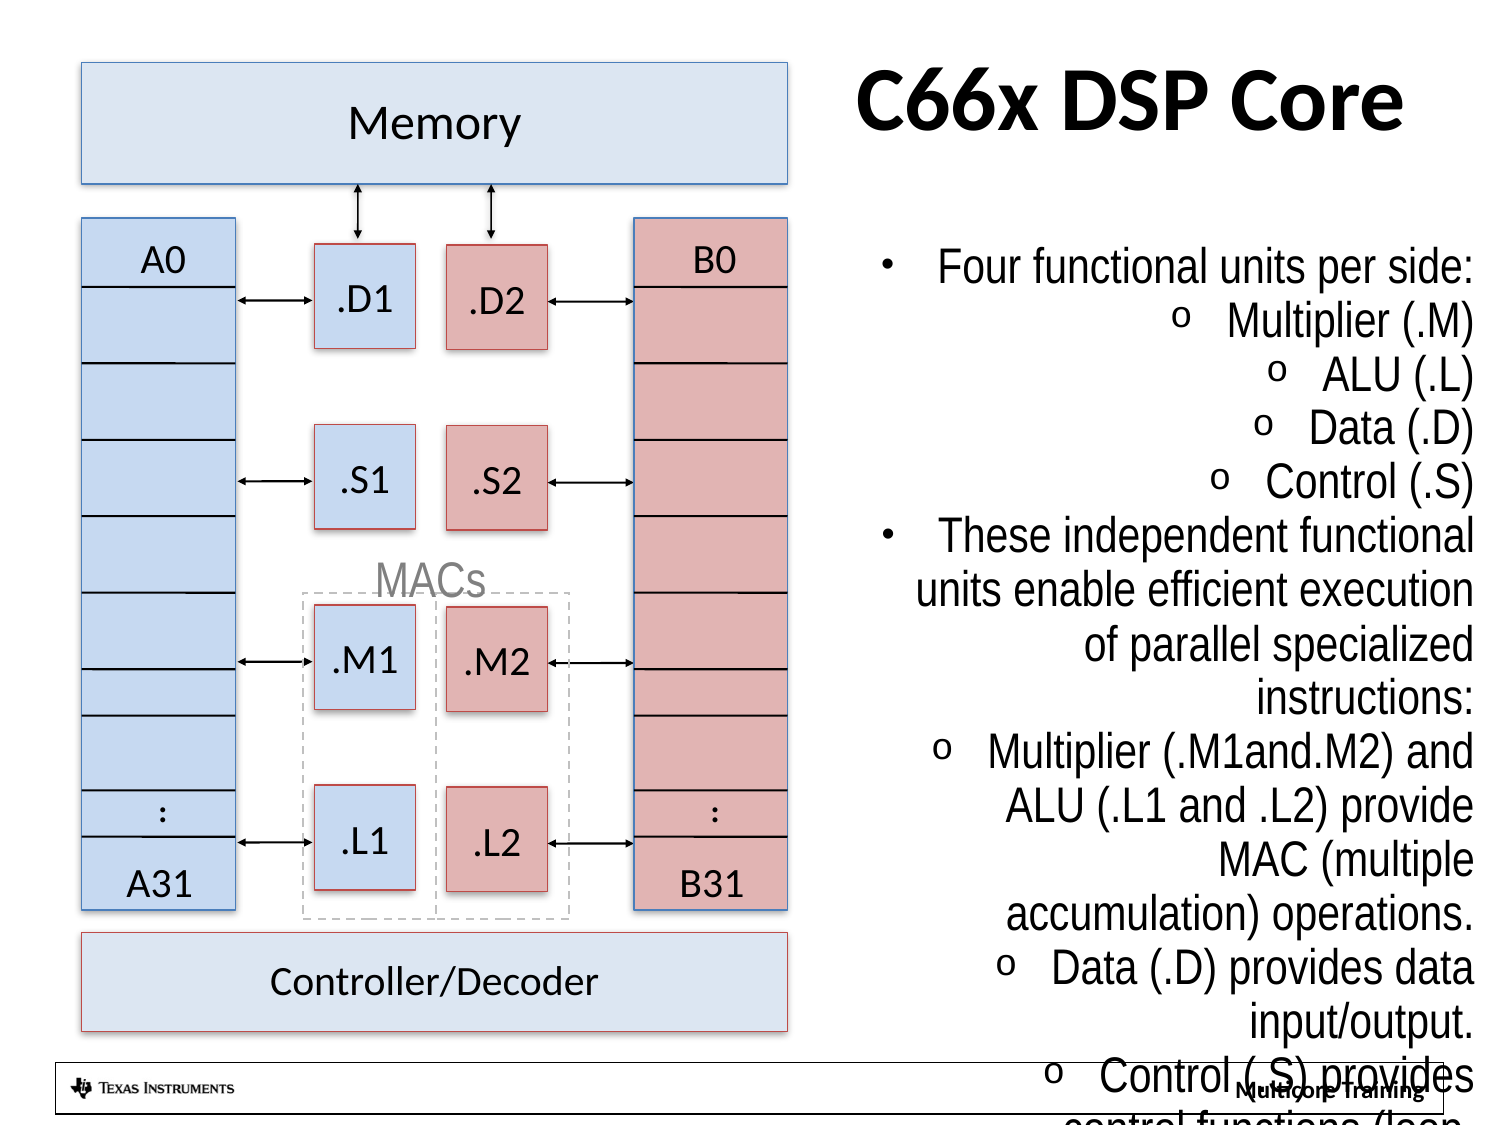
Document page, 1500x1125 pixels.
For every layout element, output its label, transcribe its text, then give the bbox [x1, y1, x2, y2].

text_box Four functional units per side: Multiplier (.M) ALU (.L) Data (.D) Control (.S) These independent functional units enable efficient execution of parallel specialized instructions: Multiplier (.M1and.M2) and ALU (.L1 and .L2) provide MAC (multiple accumulation) operations. Data (.D) provides data input/output. Control (.S) provides control functions (loop, branch, call). Each DSP core dispatches up to eight parallel instructions each cycle. All instructions are conditional, which enables efficient pipelining. The optimized C compiler generates efficient target code. [825, 224, 1475, 1125]
picture [59, 1066, 245, 1110]
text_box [81, 62, 788, 1032]
title C66x DSP Core [787, 12, 1476, 176]
